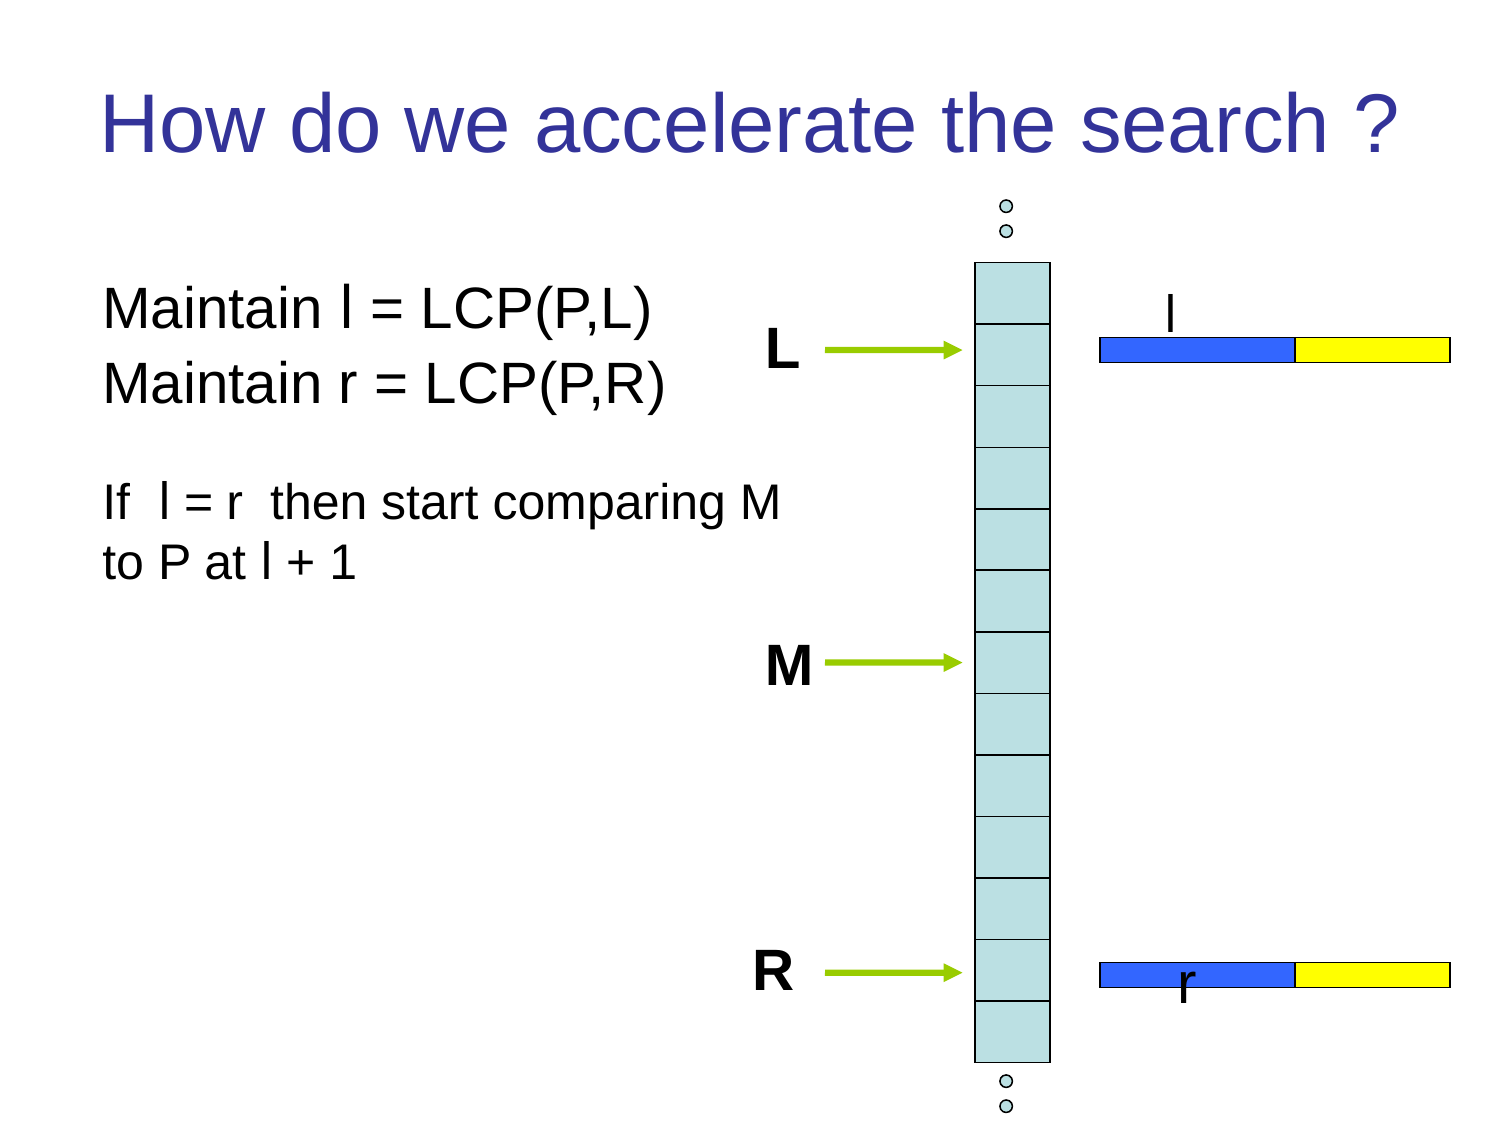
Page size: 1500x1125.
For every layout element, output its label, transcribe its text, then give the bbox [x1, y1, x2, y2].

text_box [1296, 962, 1450, 988]
text_box If l = r then start comparing M to P at l + 1 [87, 462, 850, 598]
text_box [999, 1099, 1013, 1113]
text_box Maintain l = LCP(P,L) [87, 262, 788, 337]
text_box [1100, 962, 1162, 988]
text_box [838, 343, 963, 357]
text_box R [737, 924, 825, 1010]
text_box M [749, 619, 838, 705]
text_box [1100, 337, 1296, 363]
text_box Maintain r = LCP(P,R) [87, 337, 788, 423]
text_box [999, 199, 1013, 213]
text_box [825, 966, 963, 979]
text_box [1250, 962, 1296, 988]
title How do we accelerate the search ? [74, 24, 1426, 213]
text_box [999, 224, 1013, 238]
text_box [999, 1074, 1013, 1088]
text_box [838, 656, 963, 669]
text_box l [1149, 274, 1238, 350]
text_box L [788, 302, 838, 388]
text_box r [1162, 937, 1250, 1023]
text_box [1296, 337, 1450, 363]
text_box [974, 262, 1051, 1063]
